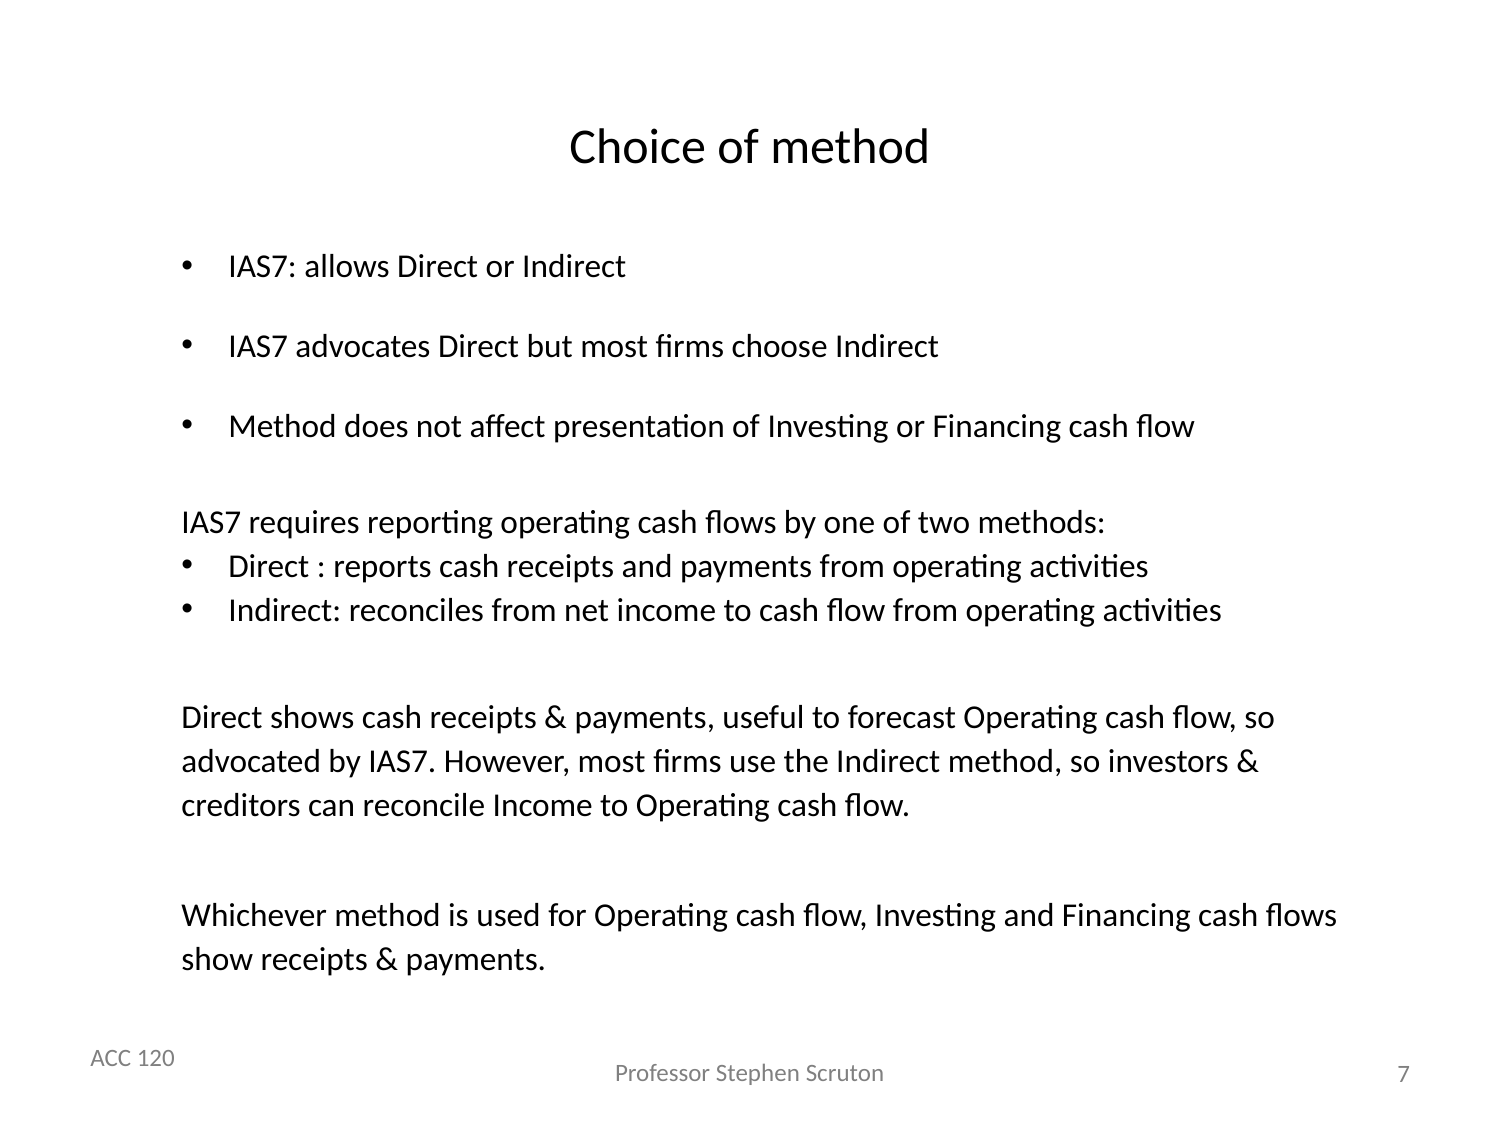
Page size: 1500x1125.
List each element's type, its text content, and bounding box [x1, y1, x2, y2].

text_box IAS7: allows Direct or Indirect IAS7 advocates Direct but most firms choose Indirect Method does not affect presentation of Investing or Financing cash flow [166, 197, 1425, 452]
slide_number 7 [1074, 1042, 1425, 1103]
title Choice of method [112, 90, 1388, 196]
text_box IAS7 requires reporting operating cash flows by one of two methods: Direct : reports cash receipts and payments from operating activities Indirect: reconciles from net income to cash flow from operating activities [166, 488, 1355, 635]
text_box Direct shows cash receipts & payments, useful to forecast Operating cash flow, so advocated by IAS7. However, most firms use the Indirect method, so investors & creditors can reconcile Income to Operating cash flow. [166, 683, 1355, 831]
text_box Whichever method is used for Operating cash flow, Investing and Financing cash flows show receipts & payments. [166, 882, 1355, 985]
